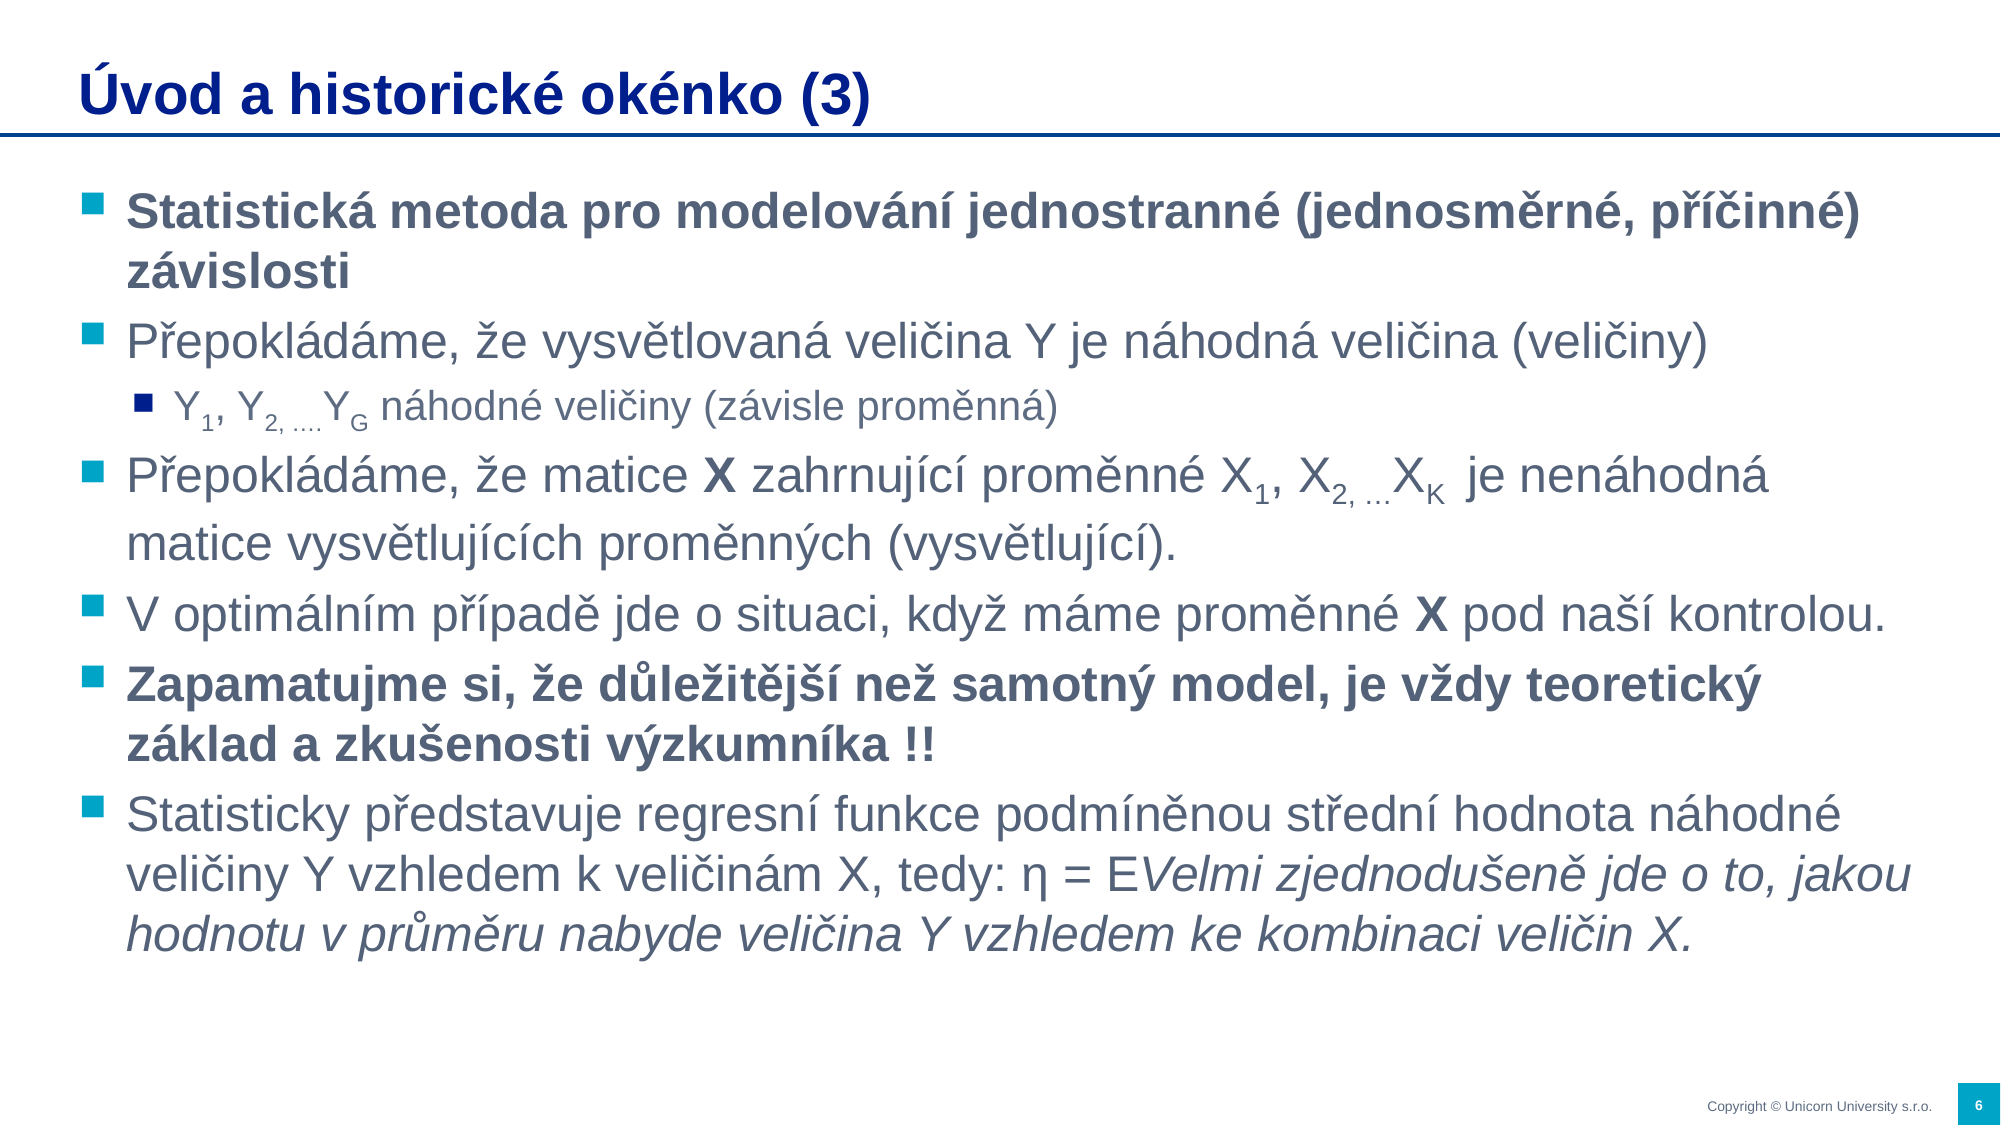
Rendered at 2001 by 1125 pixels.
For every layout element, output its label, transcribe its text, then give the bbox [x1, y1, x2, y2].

footer Copyright © Unicorn University s.r.o. [1273, 1075, 1945, 1125]
title Úvod a historické okénko (3) [78, 0, 1922, 134]
slide_number 6 [1945, 1074, 2000, 1125]
